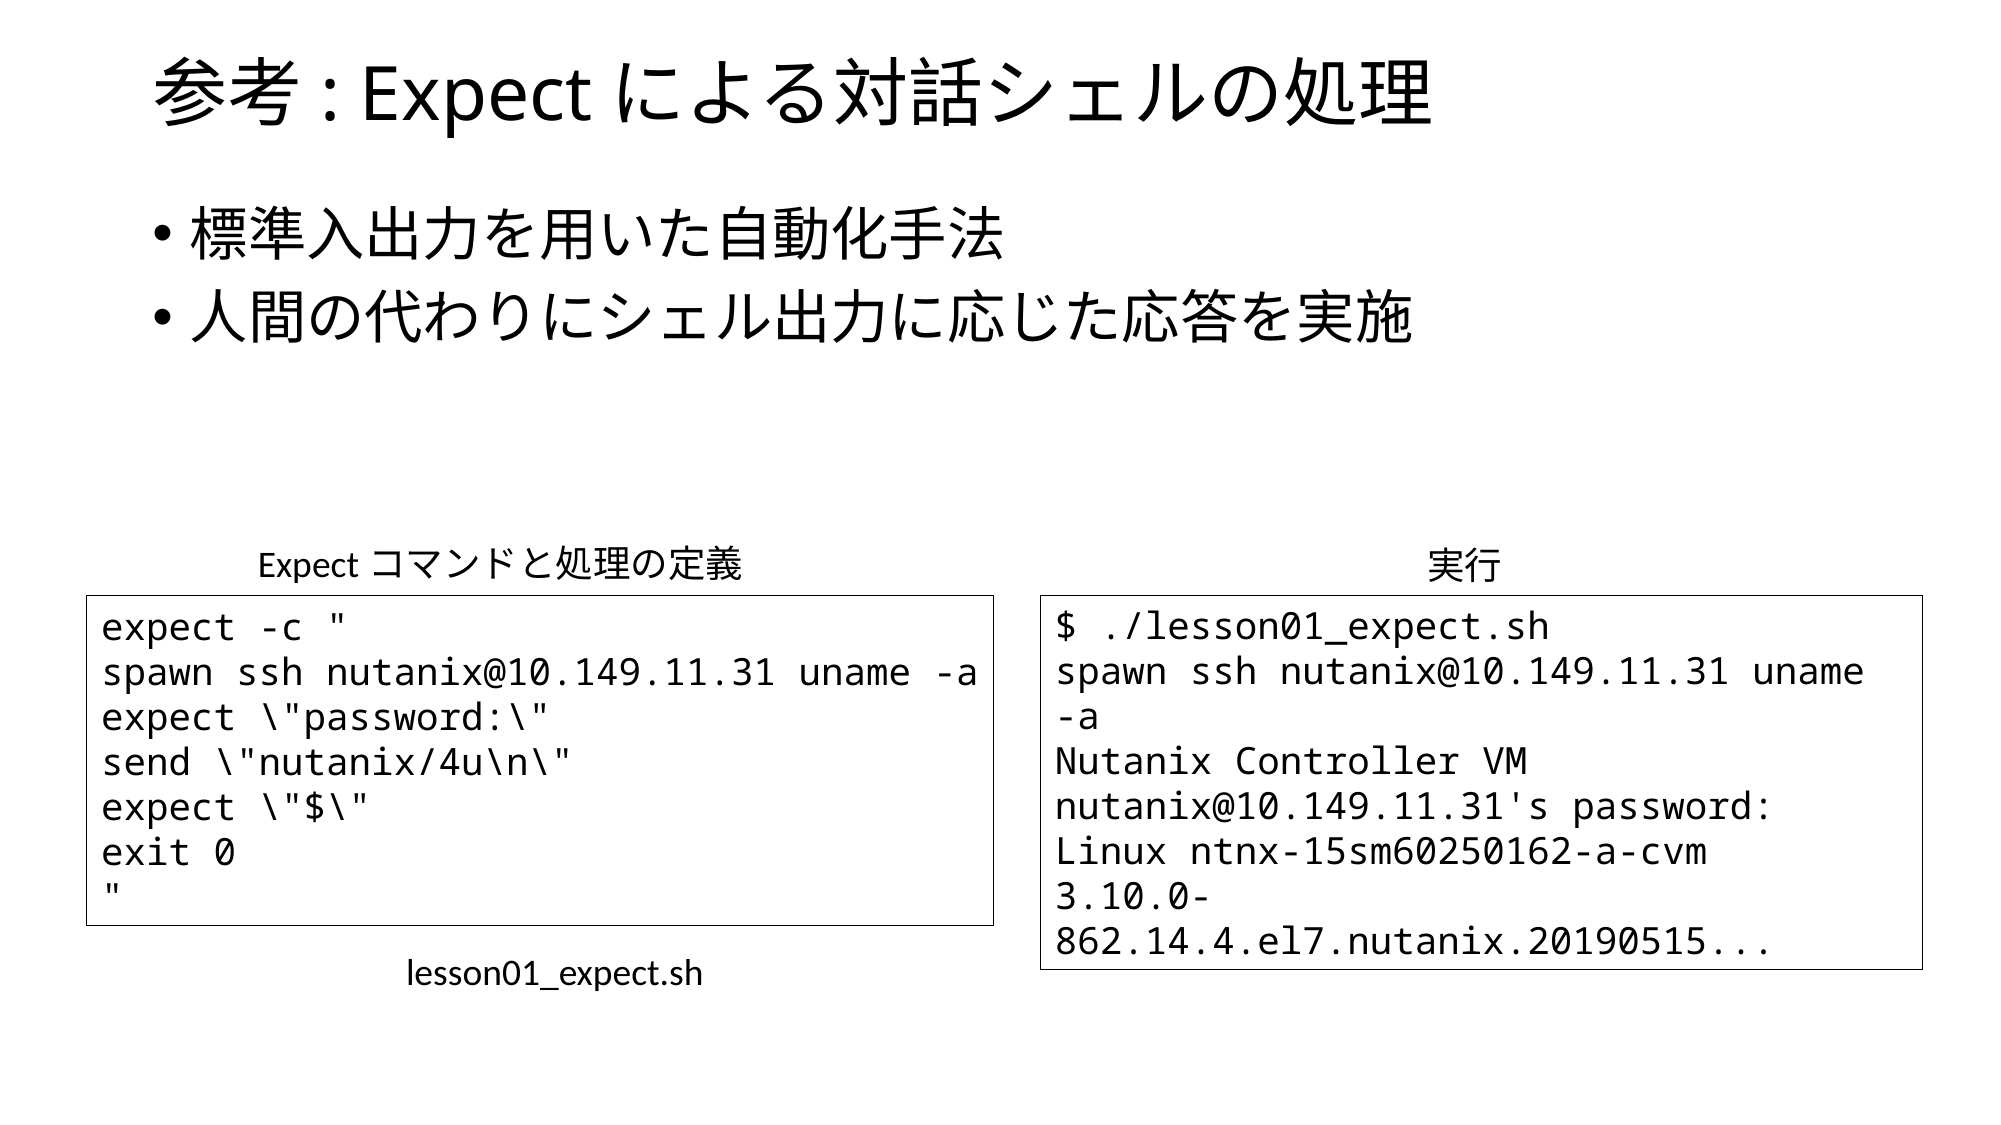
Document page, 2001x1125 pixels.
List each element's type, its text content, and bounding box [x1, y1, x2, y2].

title 参考: Expectによる対話シェルの処理 [137, 28, 1863, 163]
text_box Expectコマンドと処理の定義 [243, 532, 758, 592]
text_box $ ./lesson01_expect.sh spawn ssh nutanix@10.149.11.31 uname -a Nutanix Controller VM nutanix@10.149.11.31's password: Linux ntnx-15sm60250162-a-cvm 3.10.0-862.14.4.el7.nutanix.20190515... [1040, 595, 1923, 970]
text_box 実行 [1412, 534, 1518, 595]
list 標準入出力を用いた自動化手法 人間の代わりにシェル出力に応じた応答を実施 [137, 197, 1863, 1097]
text_box expect -c " spawn ssh nutanix@10.149.11.31 uname -a expect \"password:\" send \"nutanix/4u\n\" expect \"$\" exit 0 " [86, 595, 994, 926]
text_box lesson01_expect.sh [391, 940, 719, 1001]
